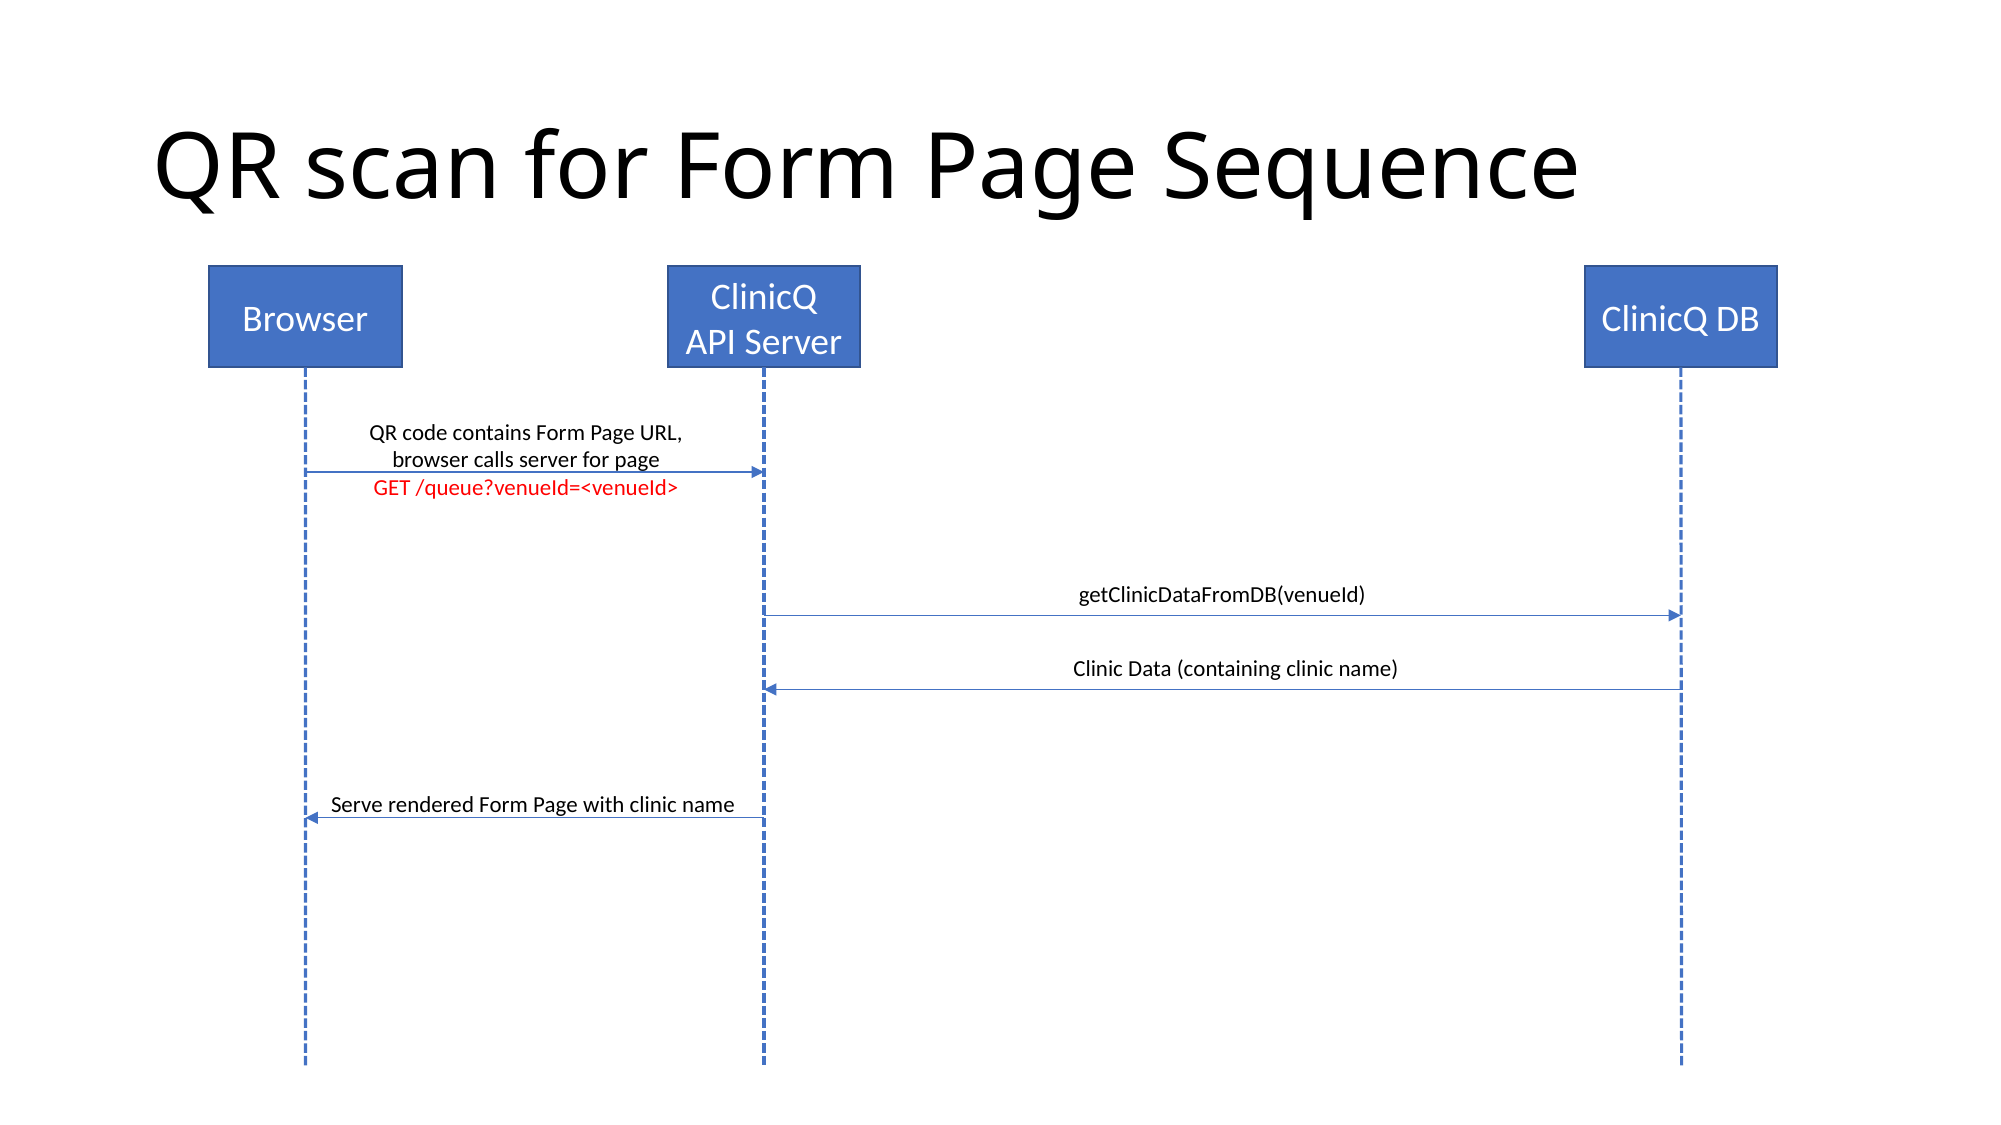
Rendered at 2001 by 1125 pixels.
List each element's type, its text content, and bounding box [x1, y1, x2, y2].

text_box QR code contains Form Page URL, browser calls server for page GET /queue?venueId=<venueId> [343, 473, 709, 508]
text_box Serve rendered Form Page with clinic name [306, 818, 763, 825]
text_box Browser [208, 265, 403, 368]
text_box getClinicDataFromDB(venueId) [983, 571, 1462, 614]
text_box Serve rendered Form Page with clinic name [306, 782, 763, 817]
title QR scan for Form Page Sequence [137, 59, 1863, 278]
text_box Clinic Data (containing clinic name) [877, 646, 1595, 689]
text_box ClinicQ API Server [667, 265, 861, 368]
text_box QR code contains Form Page URL, browser calls server for page GET /queue?venueId=<venueId> [343, 410, 709, 471]
text_box ClinicQ DB [1584, 265, 1778, 368]
